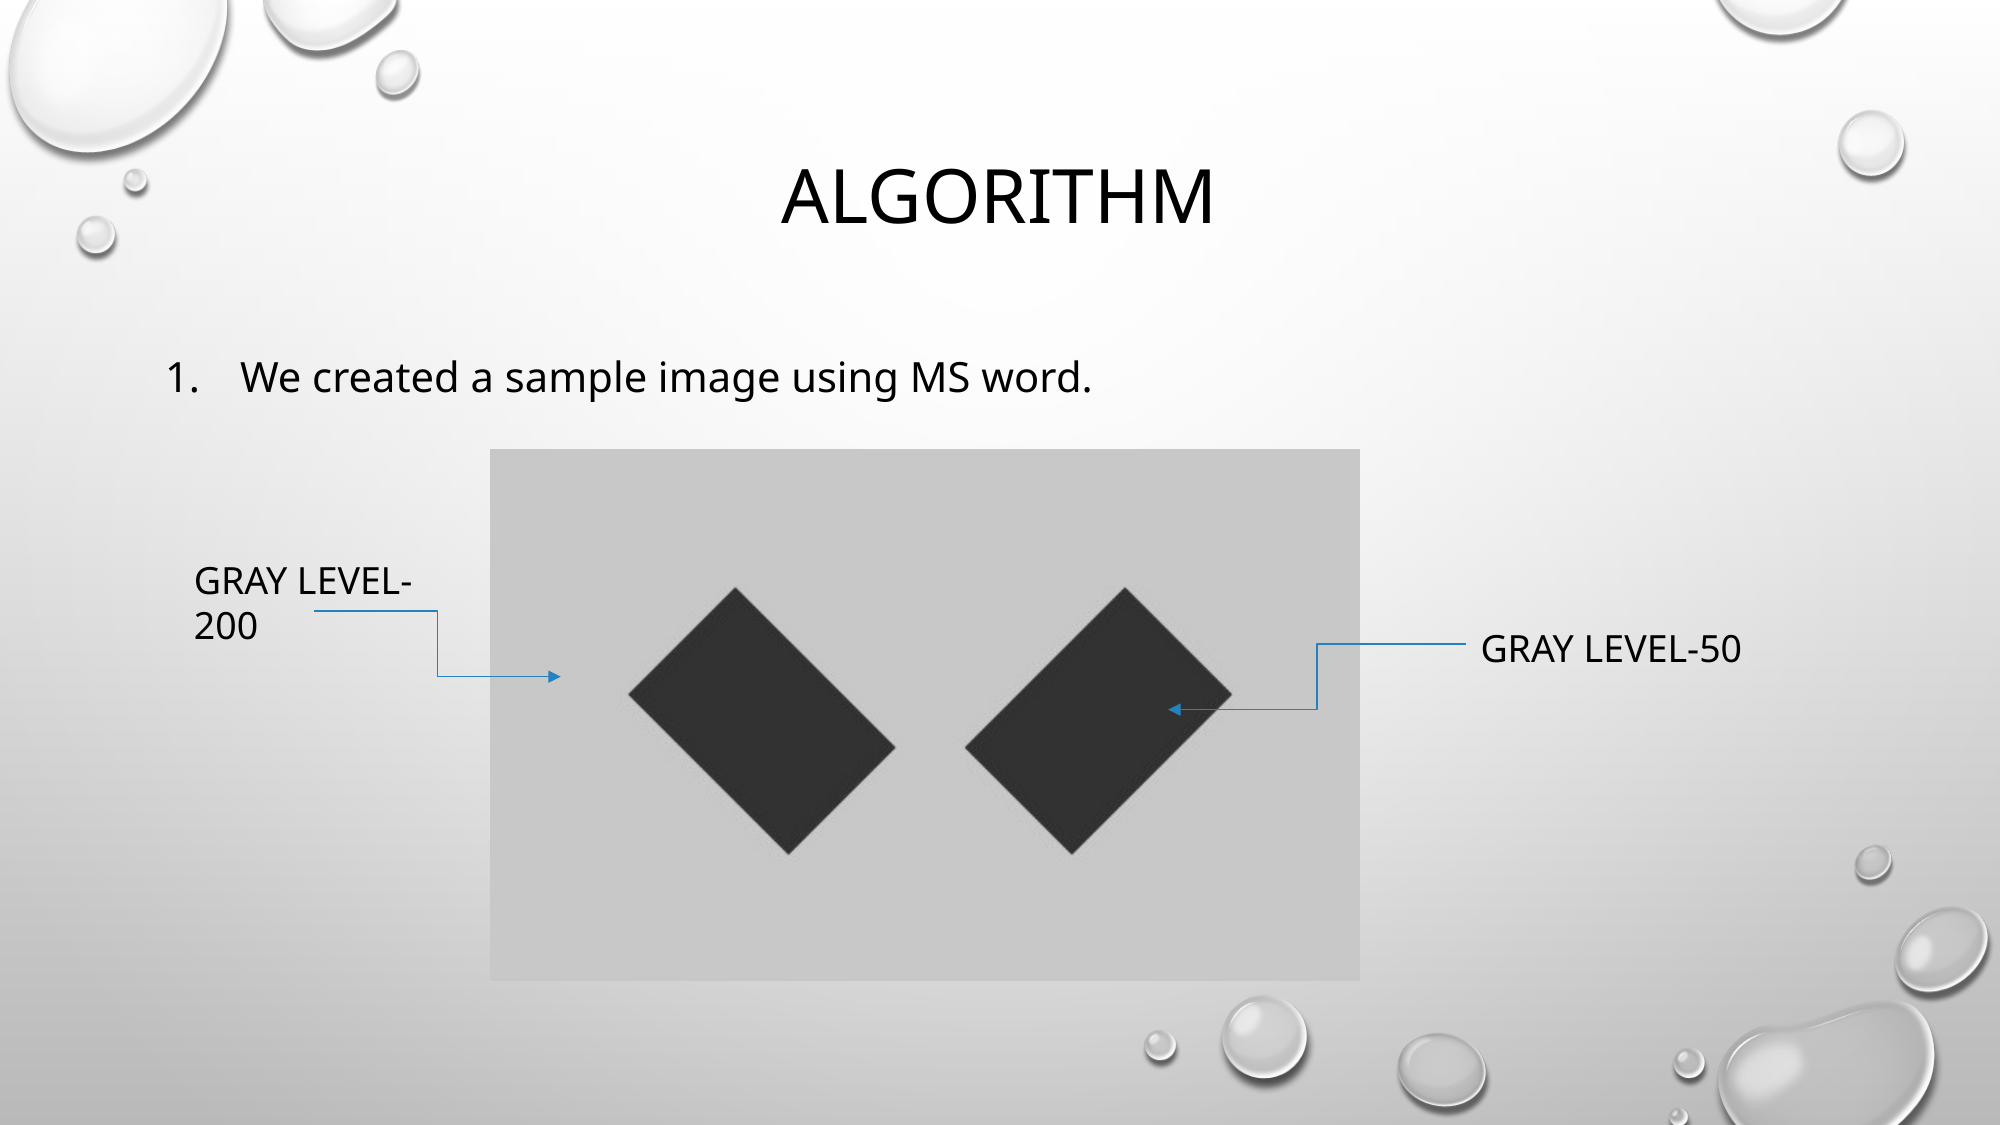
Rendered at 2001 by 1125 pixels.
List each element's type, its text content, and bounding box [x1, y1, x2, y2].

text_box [313, 610, 561, 677]
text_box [1167, 643, 1467, 710]
title ALGORITHM [149, 101, 1851, 298]
picture [0, 0, 2000, 1125]
text_box GRAY LEVEL-200 [179, 550, 484, 655]
text_box GRAY LEVEL-50 [1465, 617, 1778, 678]
list We created a sample image using MS word. [150, 333, 1851, 896]
